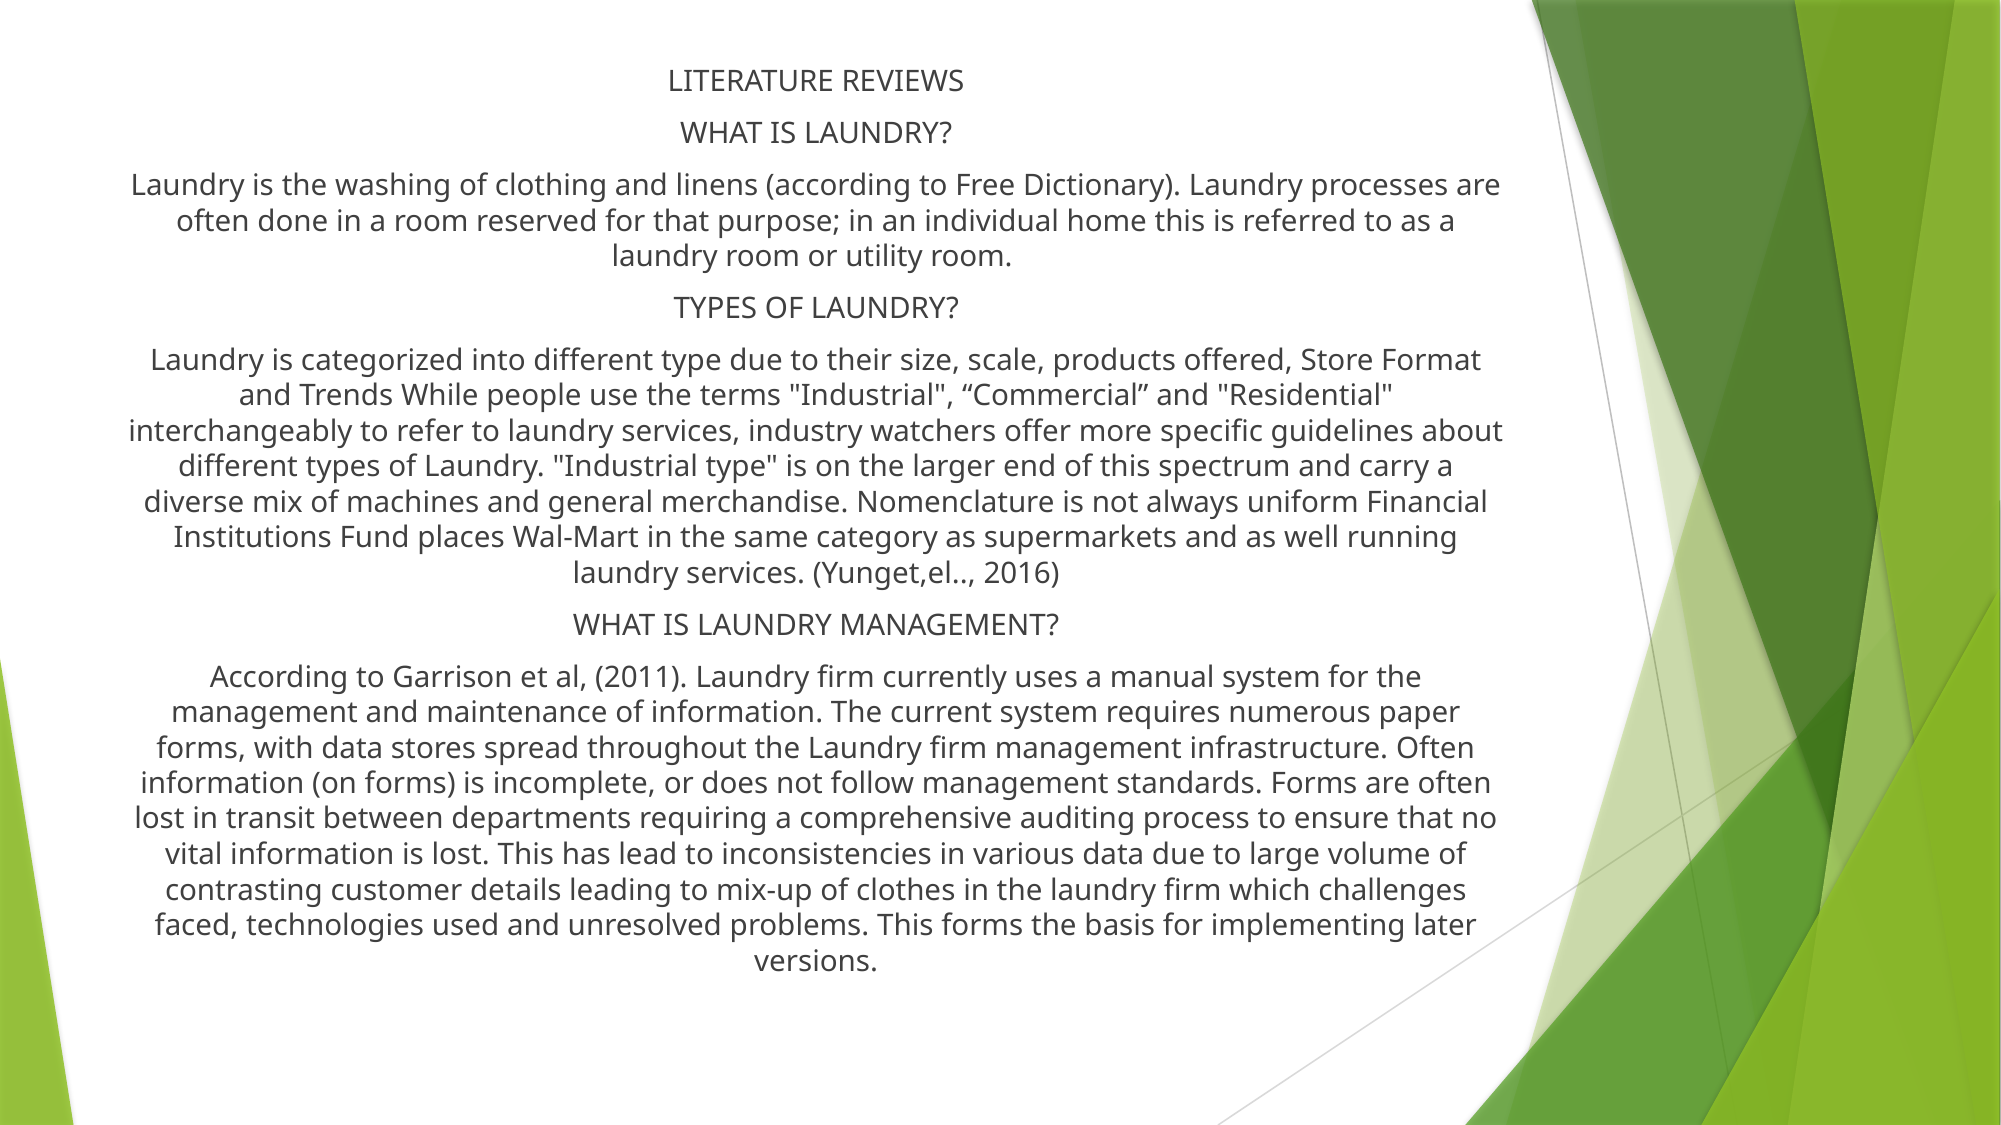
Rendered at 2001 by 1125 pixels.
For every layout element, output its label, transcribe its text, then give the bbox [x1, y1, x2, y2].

list LITERATURE REVIEWS WHAT IS LAUNDRY? Laundry is the washing of clothing and linens (according to Free Dictionary). Laundry processes are often done in a room reserved for that purpose; in an individual home this is referred to as a laundry room or utility room. TYPES OF LAUNDRY? Laundry is categorized into different type due to their size, scale, products offered, Store Format and Trends While people use the terms "Industrial", “Commercial” and "Residential" interchangeably to refer to laundry services, industry watchers offer more specific guidelines about different types of Laundry. "Industrial type" is on the larger end of this spectrum and carry a diverse mix of machines and general merchandise. Nomenclature is not always uniform Financial Institutions Fund places Wal-Mart in the same category as supermarkets and as well running laundry services. (Yunget,el.., 2016) WHAT IS LAUNDRY MANAGEMENT? According to Garrison et al, (2011). Laundry firm currently uses a manual system for the management and maintenance of information. The current system requires numerous paper forms, with data stores spread throughout the Laundry firm management infrastructure. Often information (on forms) is incomplete, or does not follow management standards. Forms are often lost in transit between departments requiring a comprehensive auditing process to ensure that no vital information is lost. This has lead to inconsistencies in various data due to large volume of contrasting customer details leading to mix-up of clothes in the laundry firm which challenges faced, technologies used and unresolved problems. This forms the basis for implementing later versions. [111, 54, 1522, 992]
